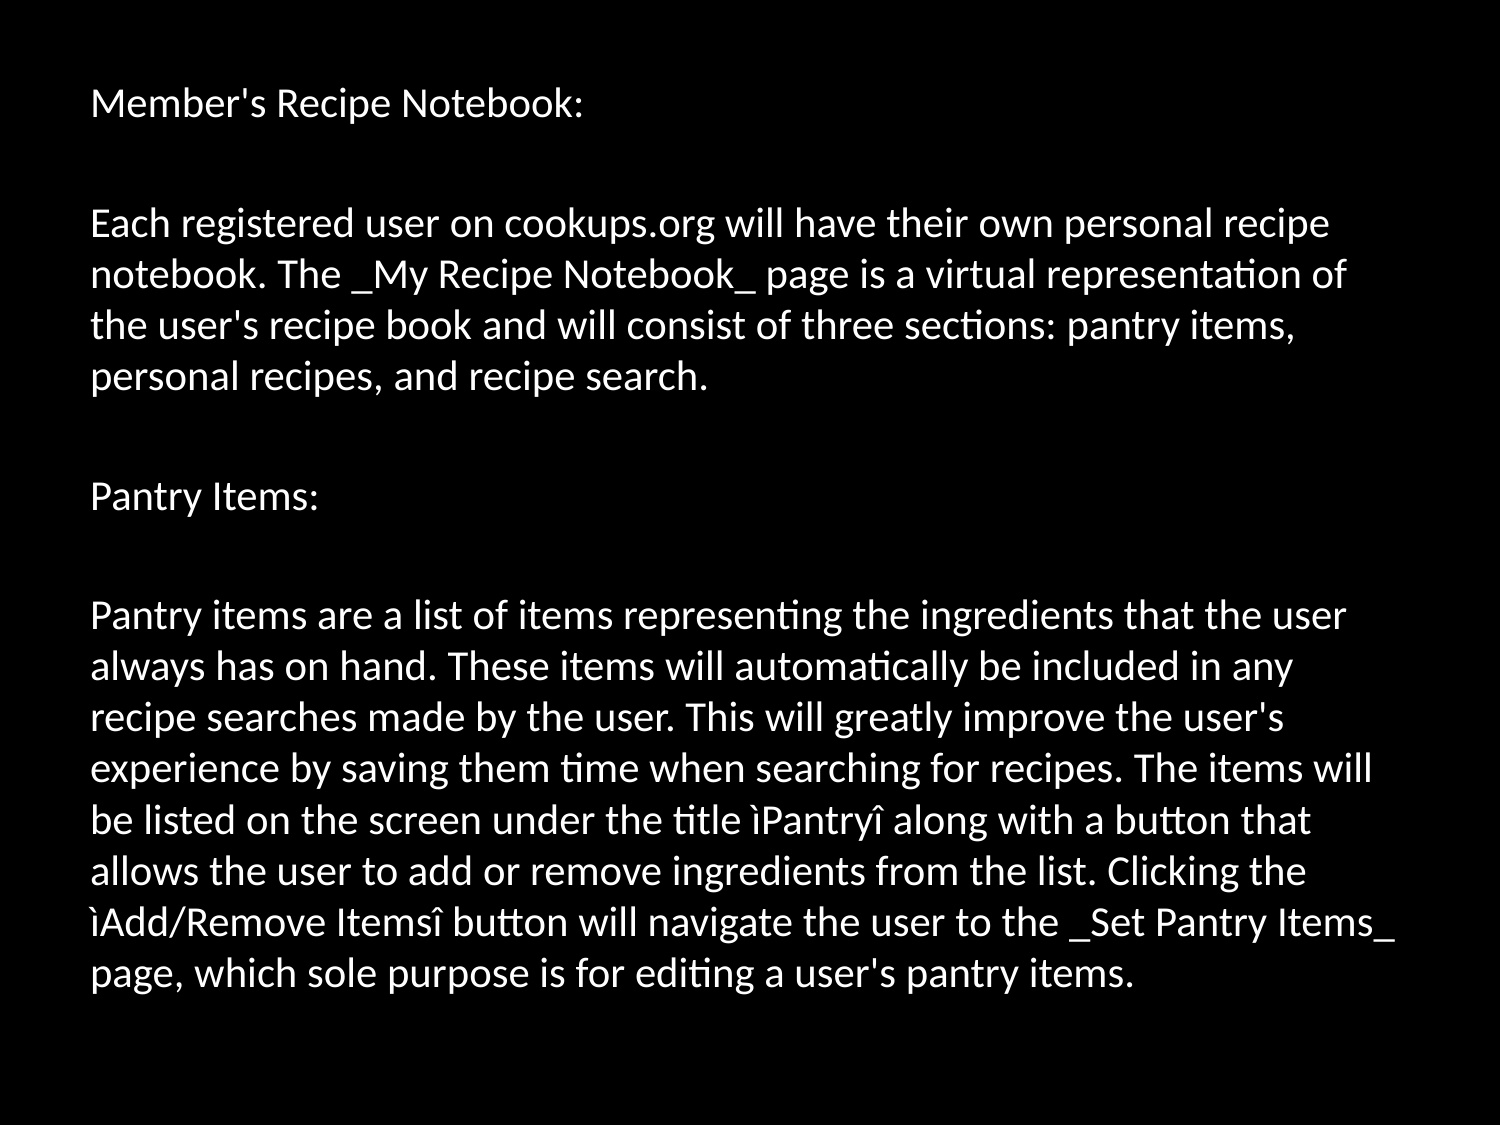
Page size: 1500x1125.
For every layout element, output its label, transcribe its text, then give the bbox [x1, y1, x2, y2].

list Member's Recipe Notebook: Each registered user on cookups.org will have their own personal recipe notebook. The _My Recipe Notebook_ page is a virtual representation of the user's recipe book and will consist of three sections: pantry items, personal recipes, and recipe search. Pantry Items: Pantry items are a list of items representing the ingredients that the user always has on hand. These items will automatically be included in any recipe searches made by the user. This will greatly improve the user's experience by saving them time when searching for recipes. The items will be listed on the screen under the title ìPantryî along with a button that allows the user to add or remove ingredients from the list. Clicking the ìAdd/Remove Itemsî button will navigate the user to the _Set Pantry Items_ page, which sole purpose is for editing a user's pantry items. [75, 67, 1425, 1005]
